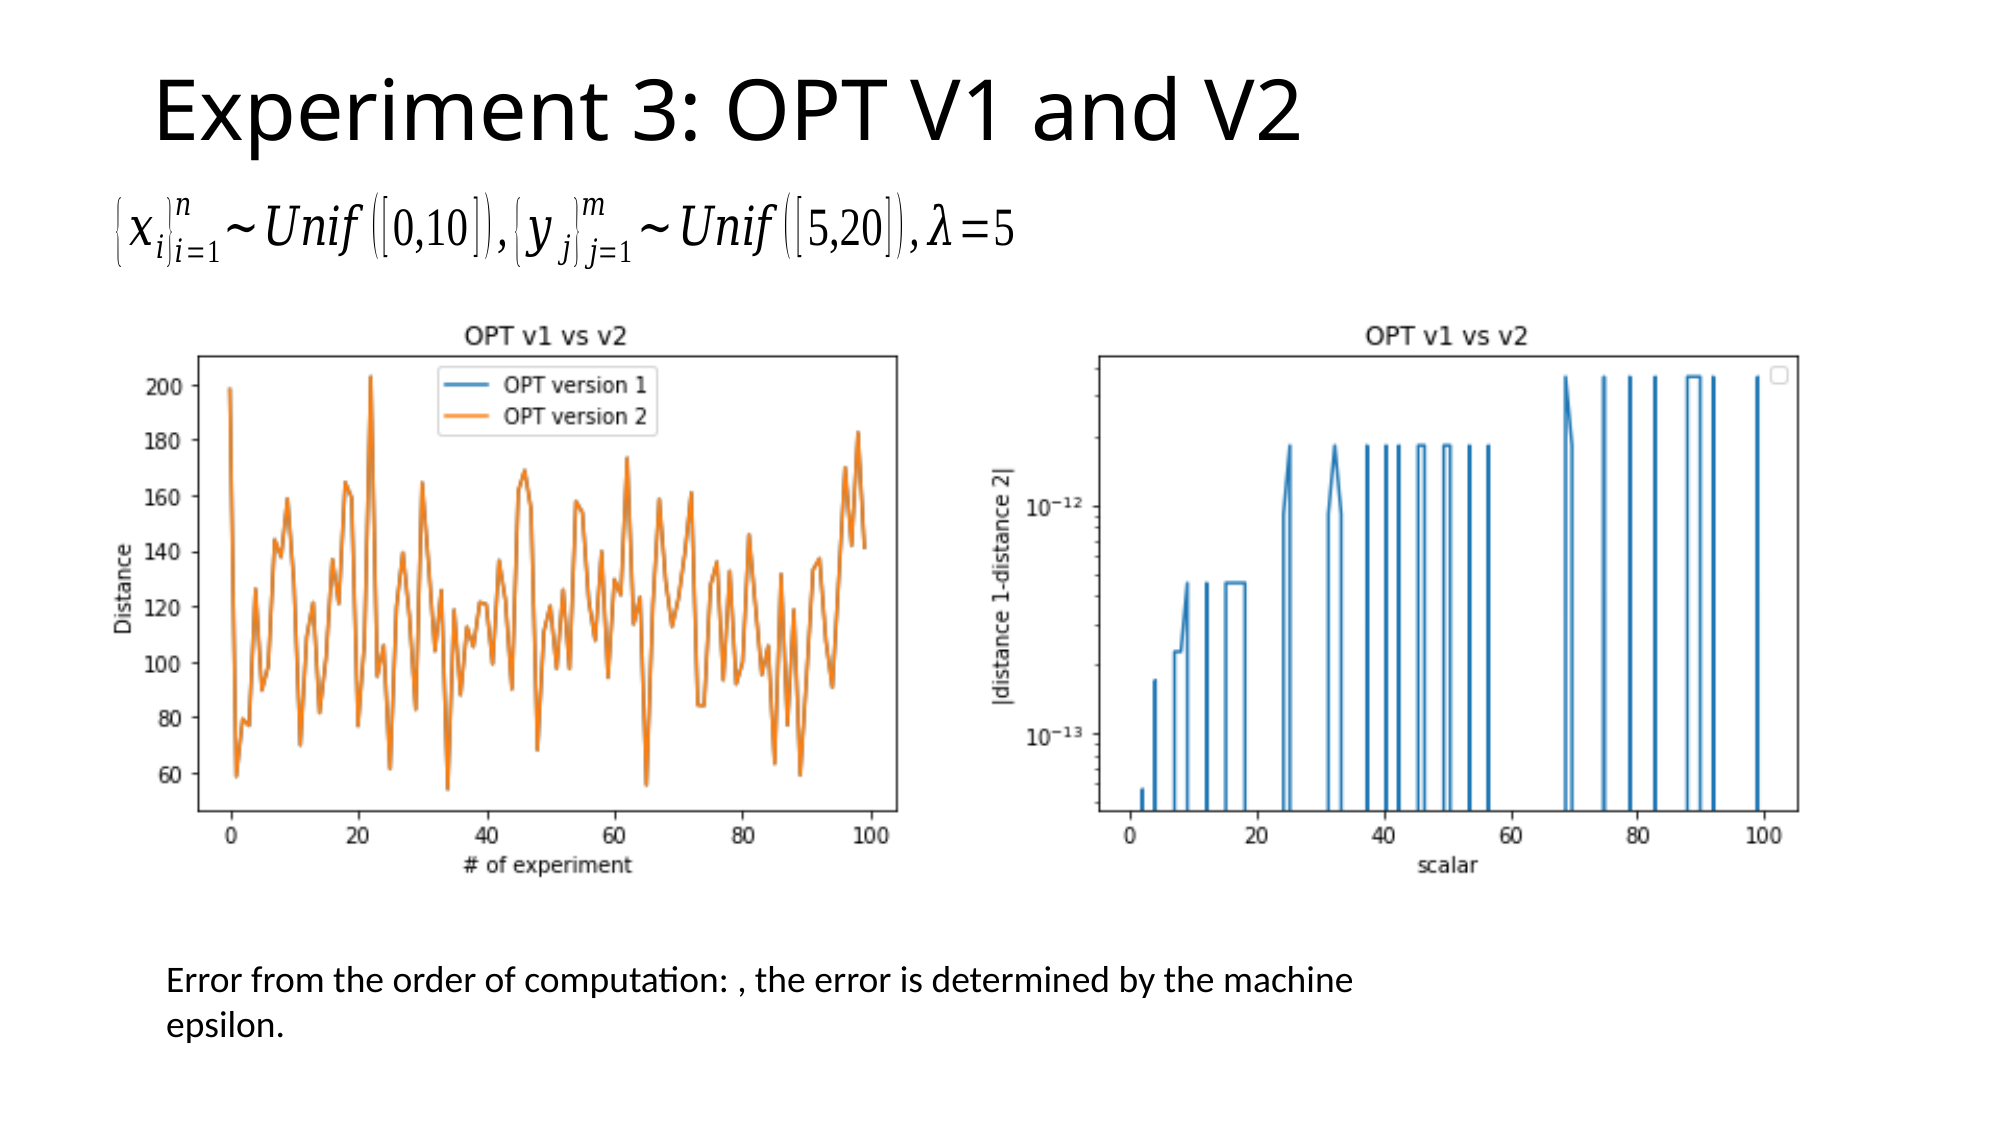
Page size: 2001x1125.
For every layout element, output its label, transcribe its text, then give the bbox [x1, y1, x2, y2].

picture [100, 310, 911, 890]
title Experiment 3: OPT V1 and V2 [137, 59, 1848, 167]
picture [978, 310, 1810, 890]
